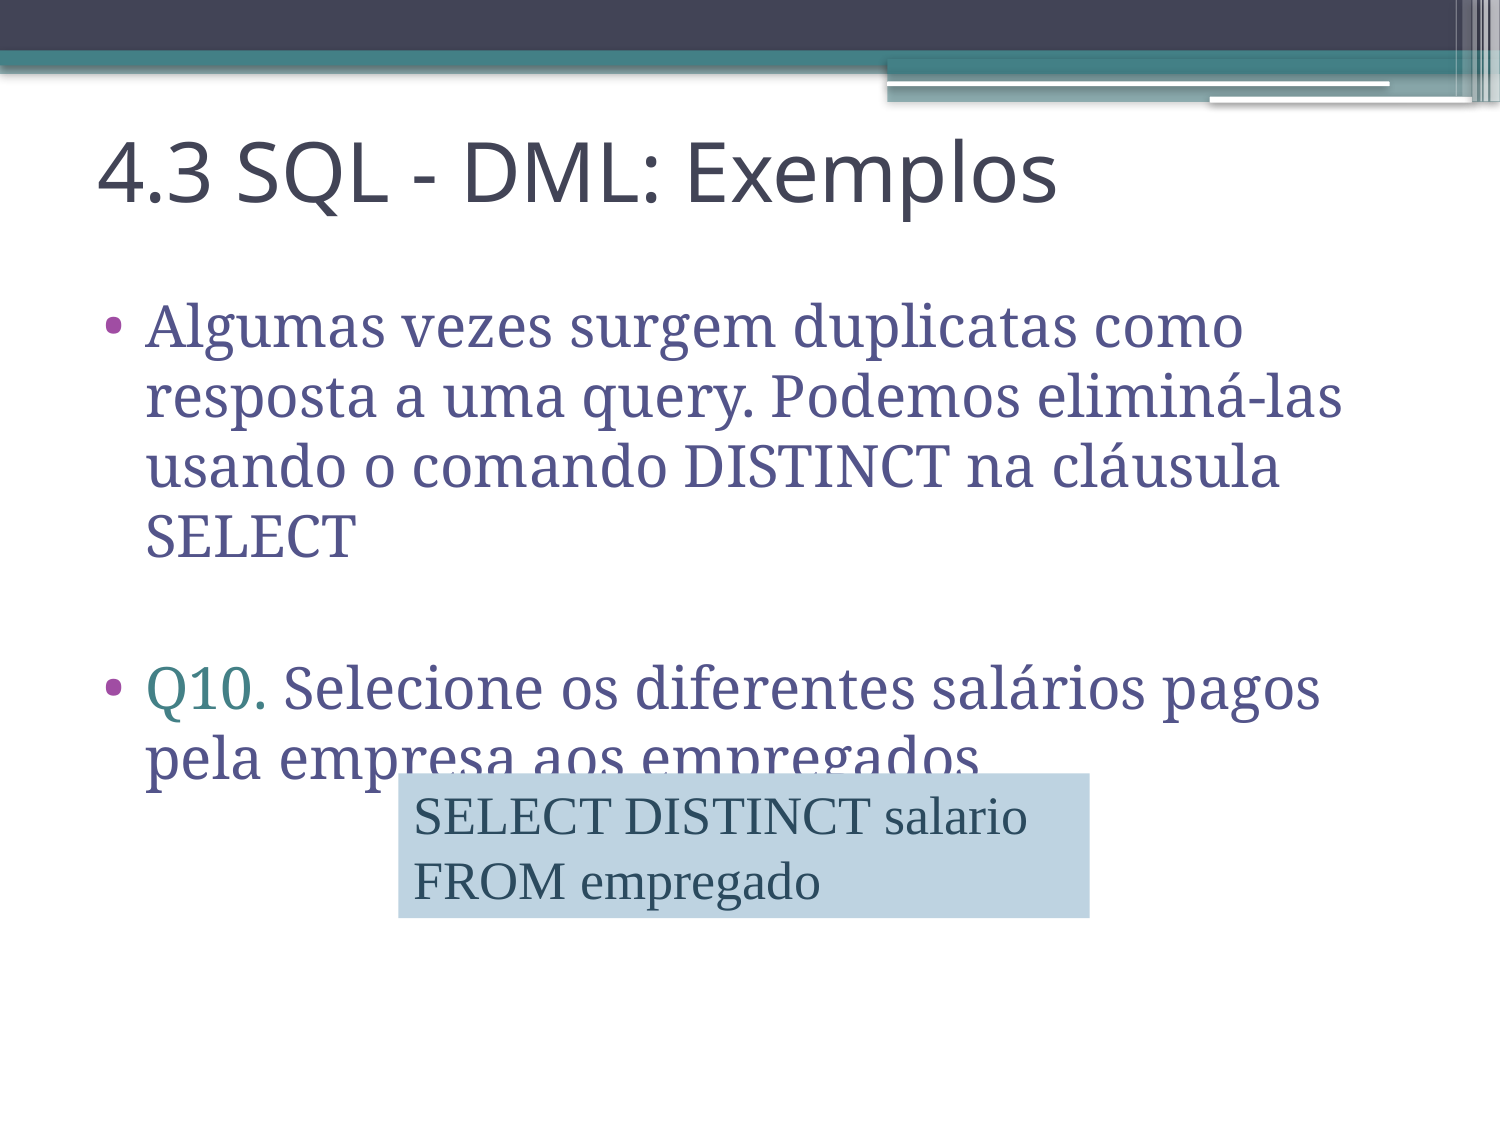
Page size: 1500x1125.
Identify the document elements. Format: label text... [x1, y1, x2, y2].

title 4.3 SQL - DML: Exemplos [82, 82, 1432, 257]
list Algumas vezes surgem duplicatas como resposta a uma query. Podemos eliminá-las usando o comando DISTINCT na cláusula SELECT Q10. Selecione os diferentes salários pagos pela empresa aos empregados [70, 281, 1421, 991]
text_box SELECT DISTINCT salario FROM empregado [398, 773, 1090, 919]
